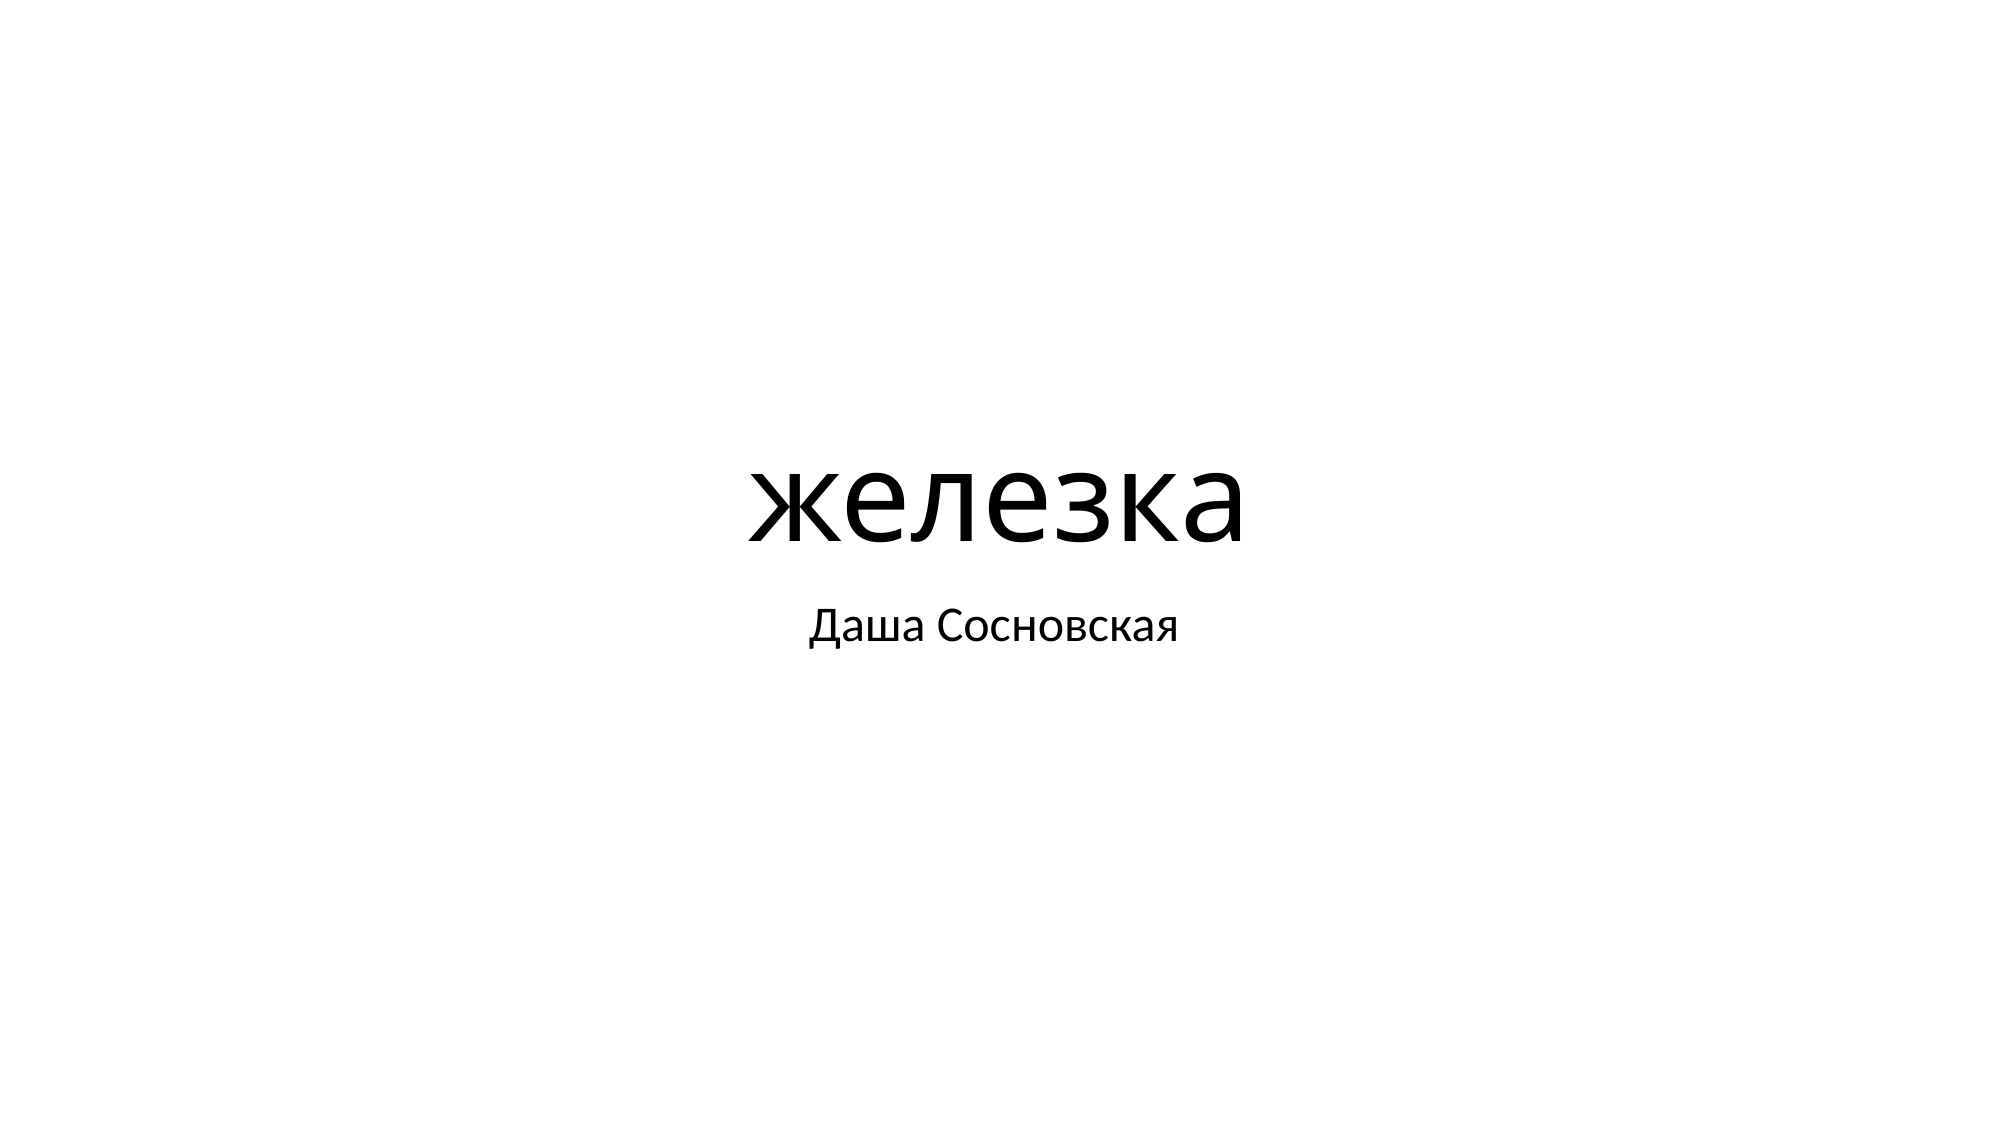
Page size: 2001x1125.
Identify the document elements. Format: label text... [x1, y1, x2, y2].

title железка [249, 184, 1750, 576]
subtitle Даша Сосновская [249, 590, 1750, 863]
